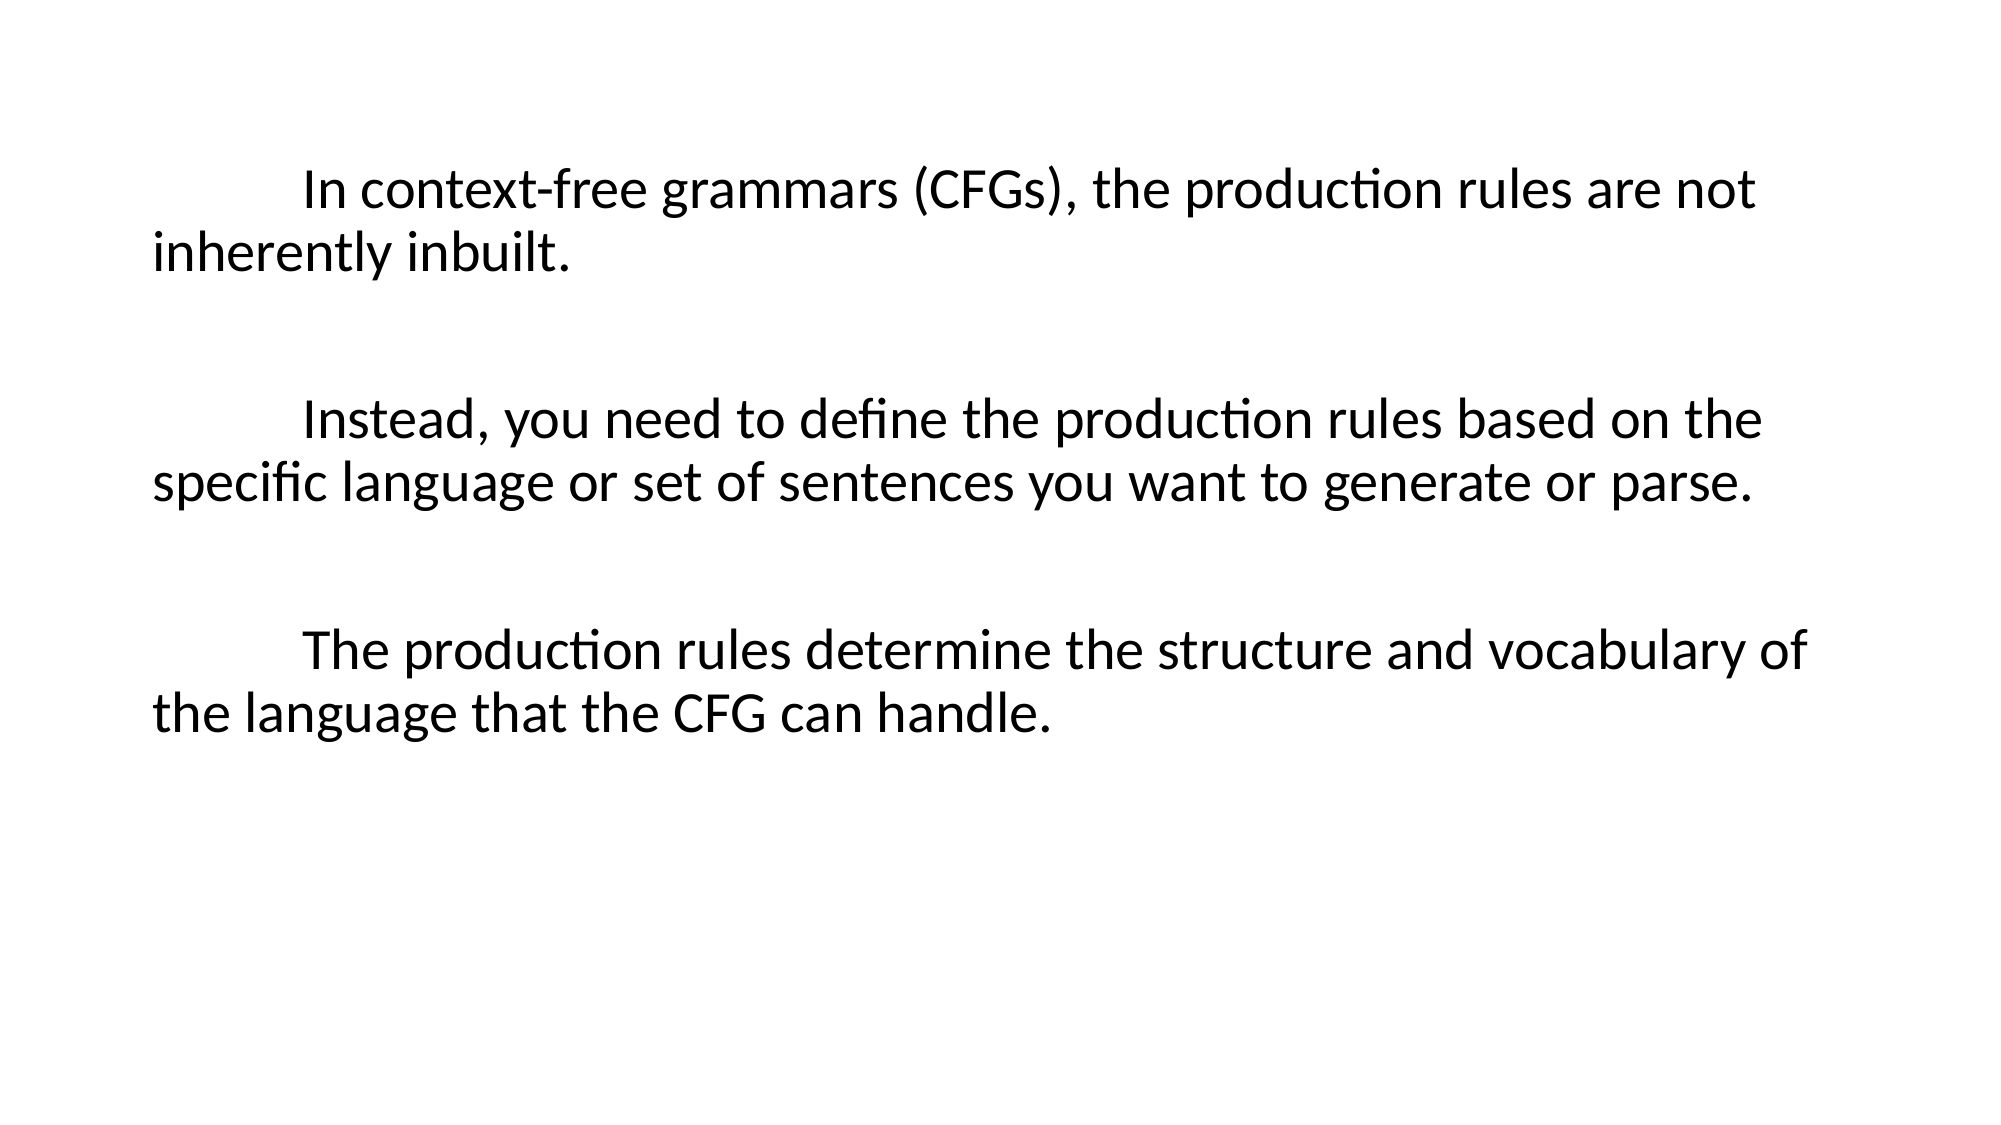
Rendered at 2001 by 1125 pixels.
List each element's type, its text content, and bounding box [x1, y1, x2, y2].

list In context-free grammars (CFGs), the production rules are not inherently inbuilt. Instead, you need to define the production rules based on the specific language or set of sentences you want to generate or parse. The production rules determine the structure and vocabulary of the language that the CFG can handle. [137, 66, 1863, 1014]
